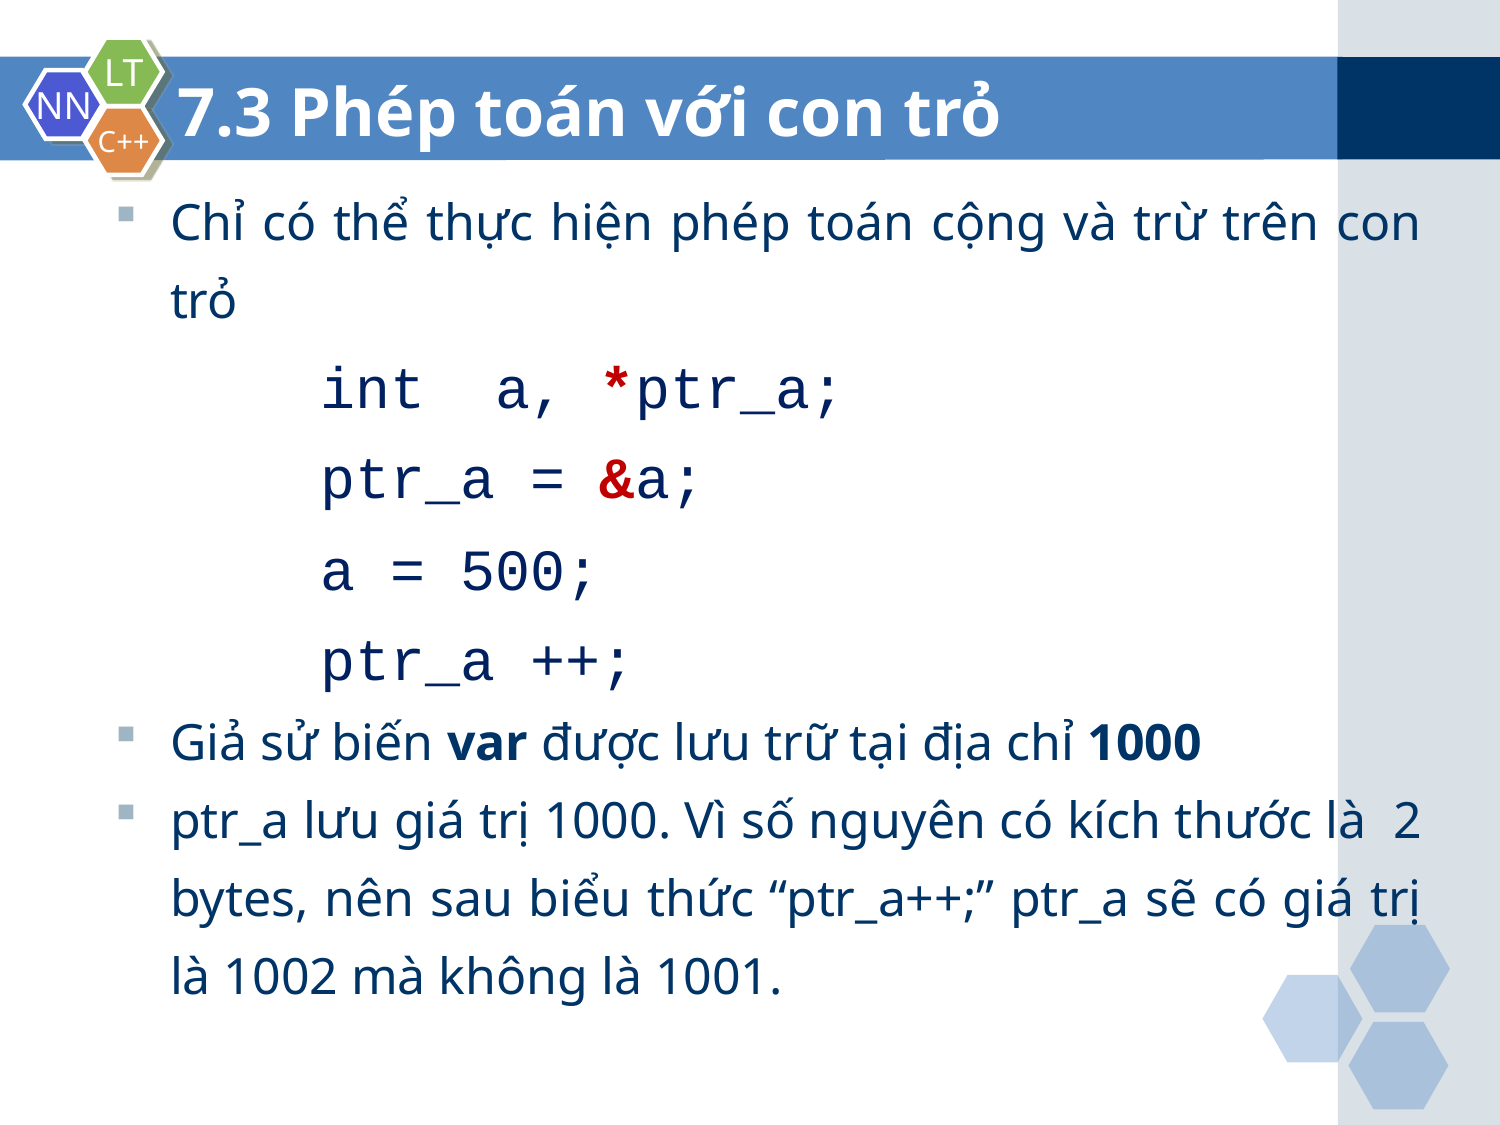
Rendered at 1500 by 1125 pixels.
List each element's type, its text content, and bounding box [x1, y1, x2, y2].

text_box Chỉ có thể thực hiện phép toán cộng và trừ trên con trỏ int a, *ptr_a; ptr_a = &a; a = 500; ptr_a ++; Giả sử biến var được lưu trữ tại địa chỉ 1000 ptr_a lưu giá trị 1000. Vì số nguyên có kích thước là 2 bytes, nên sau biểu thức “ptr_a++;” ptr_a sẽ có giá trị là 1002 mà không là 1001. [99, 165, 1438, 1012]
text_box 7.3 Phép toán với con trỏ [162, 62, 1500, 155]
